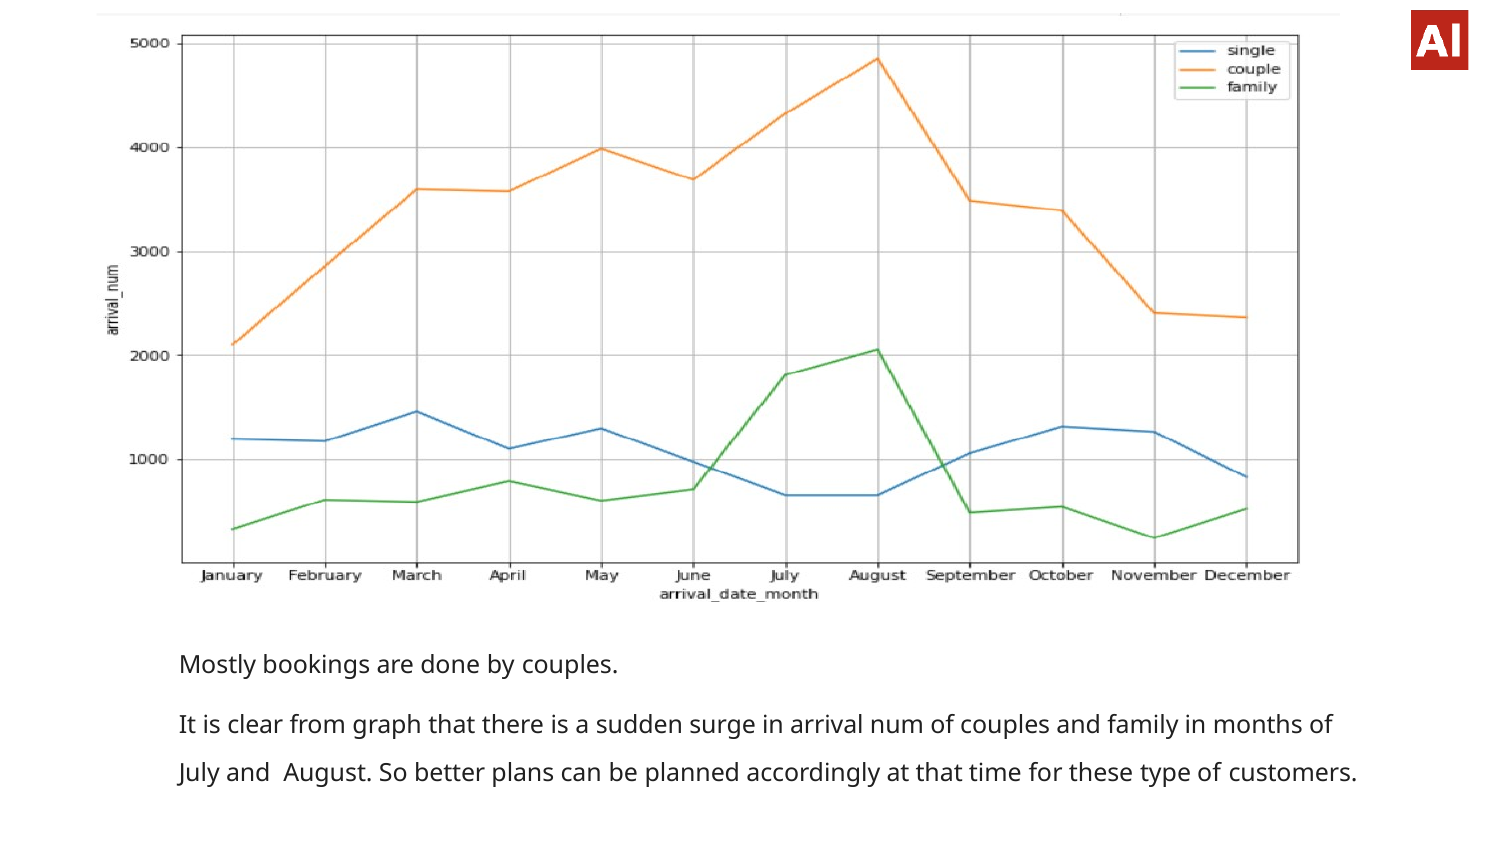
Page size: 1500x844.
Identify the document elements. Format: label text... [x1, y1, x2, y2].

picture [1411, 10, 1469, 70]
text_box Mostly bookings are done by couples. It is clear from graph that there is a sudden surge in arrival num of couples and family in months of July and August. So better plans can be planned accordingly at that time for these type of customers. [176, 646, 1373, 787]
text_box [96, 13, 1340, 602]
